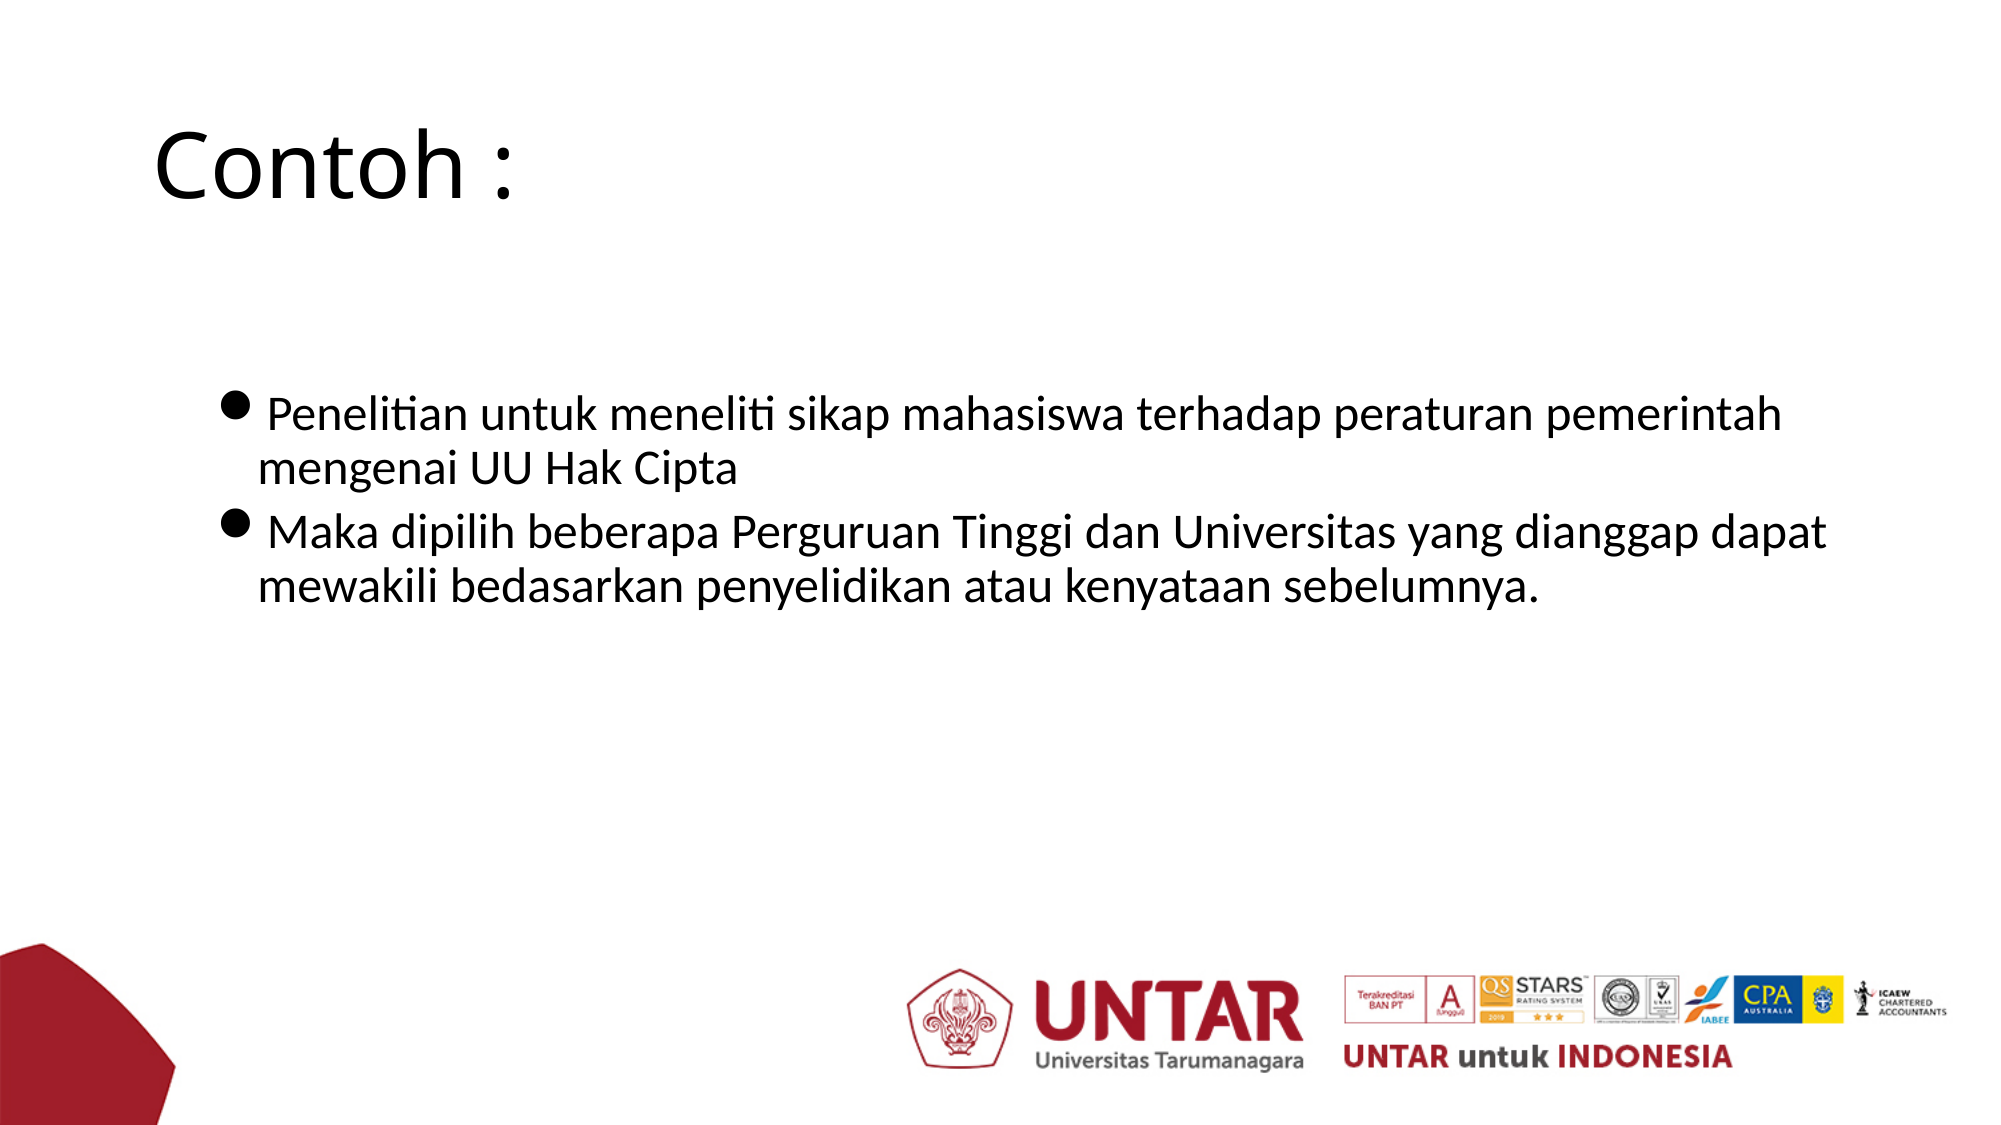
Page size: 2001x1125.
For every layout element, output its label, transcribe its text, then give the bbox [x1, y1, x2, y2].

list Penelitian untuk meneliti sikap mahasiswa terhadap peraturan pemerintah mengenai UU Hak Cipta Maka dipilih beberapa Perguruan Tinggi dan Universitas yang dianggap dapat mewakili bedasarkan penyelidikan atau kenyataan sebelumnya. [137, 299, 1863, 1014]
title Contoh : [137, 59, 1863, 278]
picture [0, 0, 2001, 1125]
